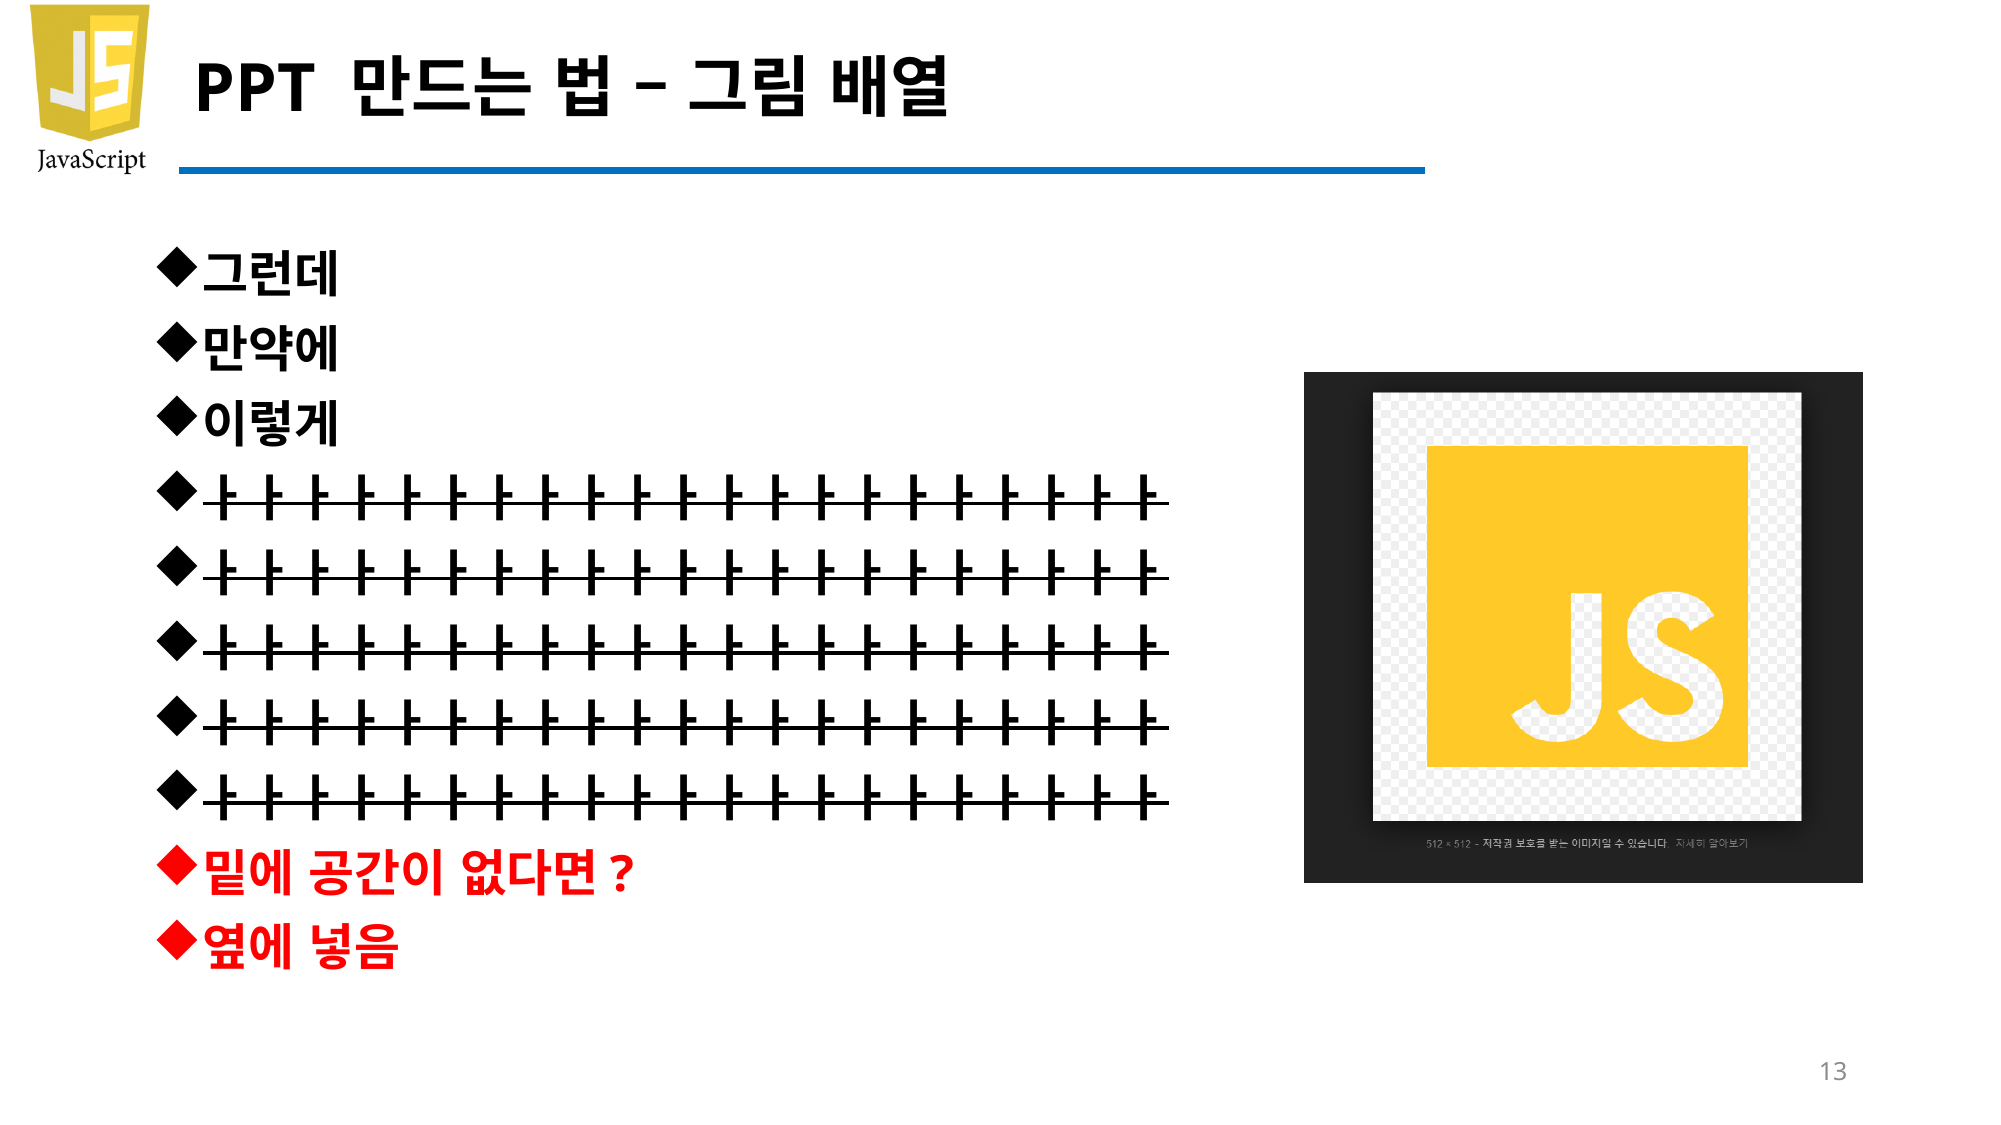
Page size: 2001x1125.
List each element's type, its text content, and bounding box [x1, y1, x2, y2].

picture [1304, 372, 1863, 883]
picture [0, 0, 179, 179]
list 그런데 만약에 이렇게 ㅏㅏㅏㅏㅏㅏㅏㅏㅏㅏㅏㅏㅏㅏㅏㅏㅏㅏㅏㅏㅏ ㅏㅏㅏㅏㅏㅏㅏㅏㅏㅏㅏㅏㅏㅏㅏㅏㅏㅏㅏㅏㅏ ㅏㅏㅏㅏㅏㅏㅏㅏㅏㅏㅏㅏㅏㅏㅏㅏㅏㅏㅏㅏㅏ ㅏㅏㅏㅏㅏㅏㅏㅏㅏㅏㅏㅏㅏㅏㅏㅏㅏㅏㅏㅏㅏ ㅏㅏㅏㅏㅏㅏㅏㅏㅏㅏㅏㅏㅏㅏㅏㅏㅏㅏㅏㅏㅏ 밑에 공간이 없다면? 옆에 넣음 [137, 241, 1863, 1014]
slide_number 13 [1412, 1042, 1863, 1103]
title PPT 만드는 법 – 그림 배열 [179, 8, 1736, 171]
